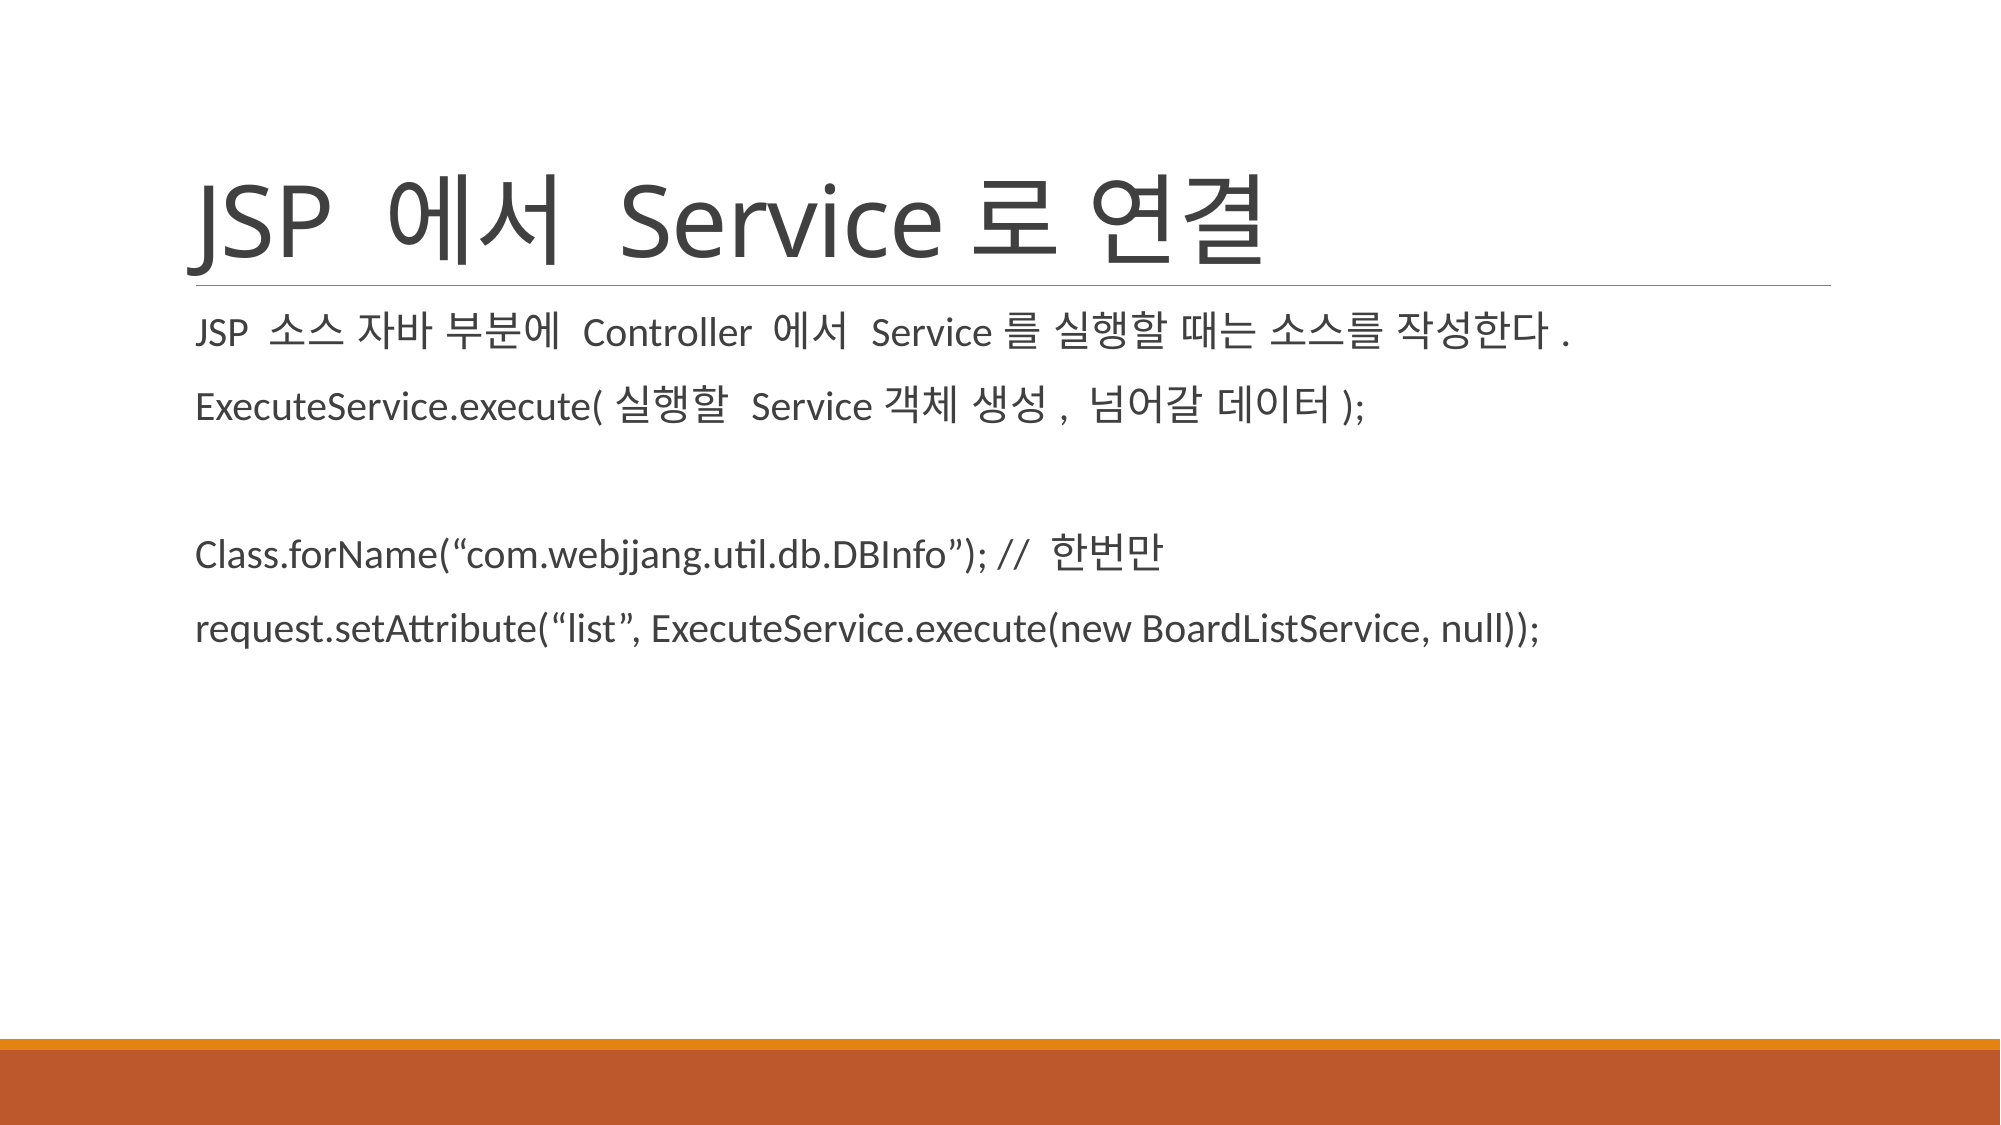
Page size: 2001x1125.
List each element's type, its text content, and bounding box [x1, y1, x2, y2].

list JSP 소스 자바 부분에 Controller 에서 Service를 실행할 때는 소스를 작성한다. ExecuteService.execute(실행할 Service객체 생성, 넘어갈 데이터); Class.forName(“com.webjjang.util.db.DBInfo”); // 한번만 request.setAttribute(“list”, ExecuteService.execute(new BoardListService, null)); [180, 302, 1830, 963]
title JSP 에서 Service로 연결 [180, 47, 1830, 285]
